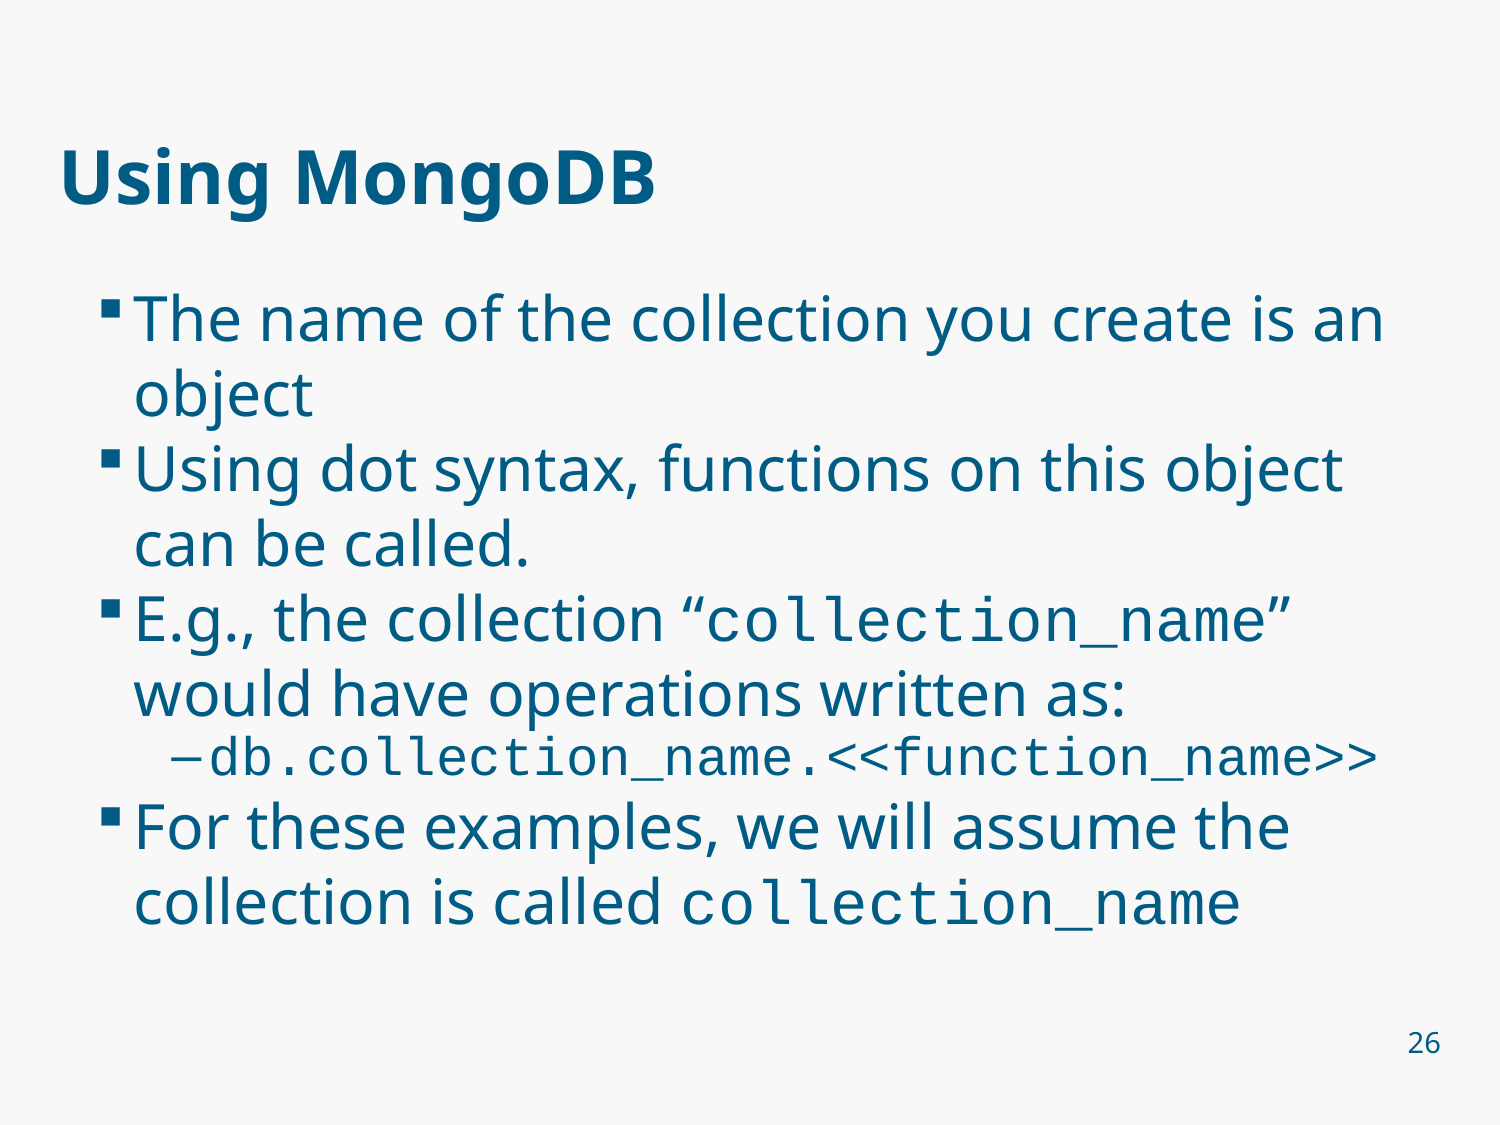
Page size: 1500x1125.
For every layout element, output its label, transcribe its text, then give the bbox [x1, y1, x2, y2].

slide_number 26 [1128, 1034, 1442, 1065]
title Using MongoDB [58, 0, 1442, 220]
list The name of the collection you create is an object Using dot syntax, functions on this object can be called. E.g., the collection “collection_name” would have operations written as: db.collection_name.<<function_name>> For these examples, we will assume the collection is called collection_name [58, 278, 1442, 1018]
